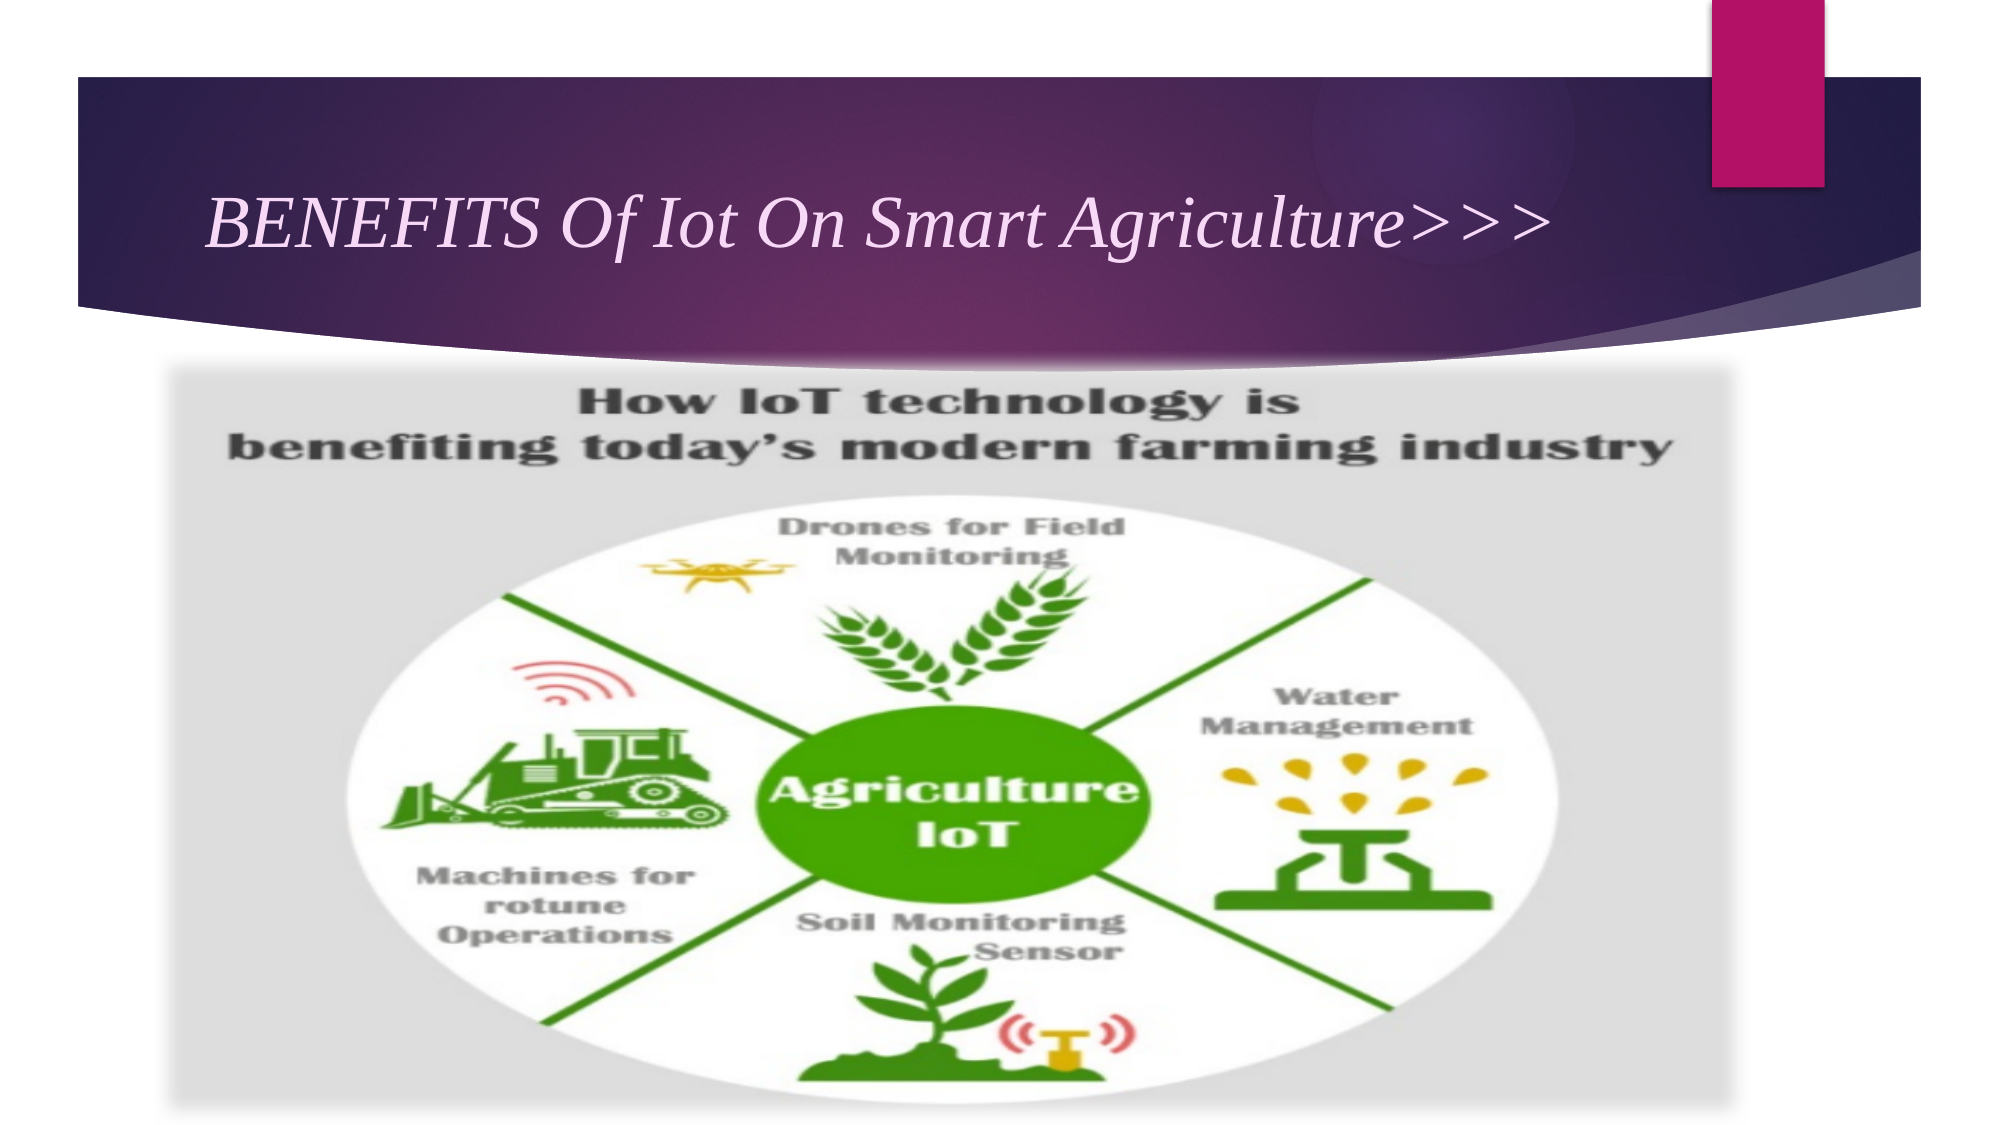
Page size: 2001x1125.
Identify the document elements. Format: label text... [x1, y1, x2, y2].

title BENEFITS Of Iot On Smart Agriculture>>> [189, 159, 1627, 276]
picture [153, 350, 1752, 1125]
